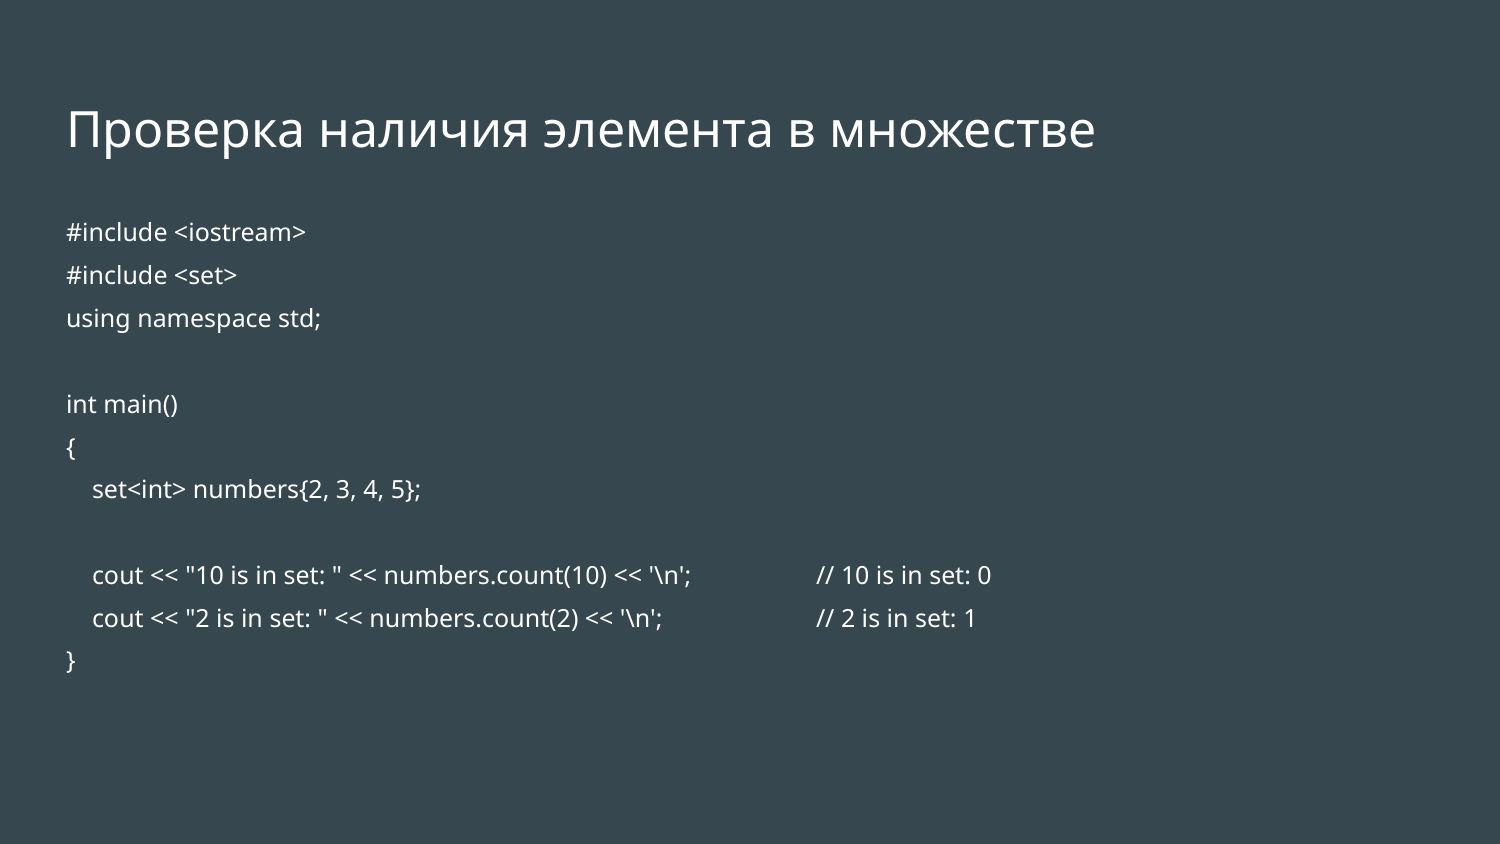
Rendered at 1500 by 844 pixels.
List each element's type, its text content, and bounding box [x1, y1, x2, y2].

title Проверка наличия элемента в множестве [51, 72, 1449, 167]
list #include <iostream> #include <set> using namespace std; int main() { set<int> numbers{2, 3, 4, 5}; cout << "10 is in set: " << numbers.count(10) << '\n'; // 10 is in set: 0 cout << "2 is in set: " << numbers.count(2) << '\n'; // 2 is in set: 1 } [51, 189, 1449, 750]
